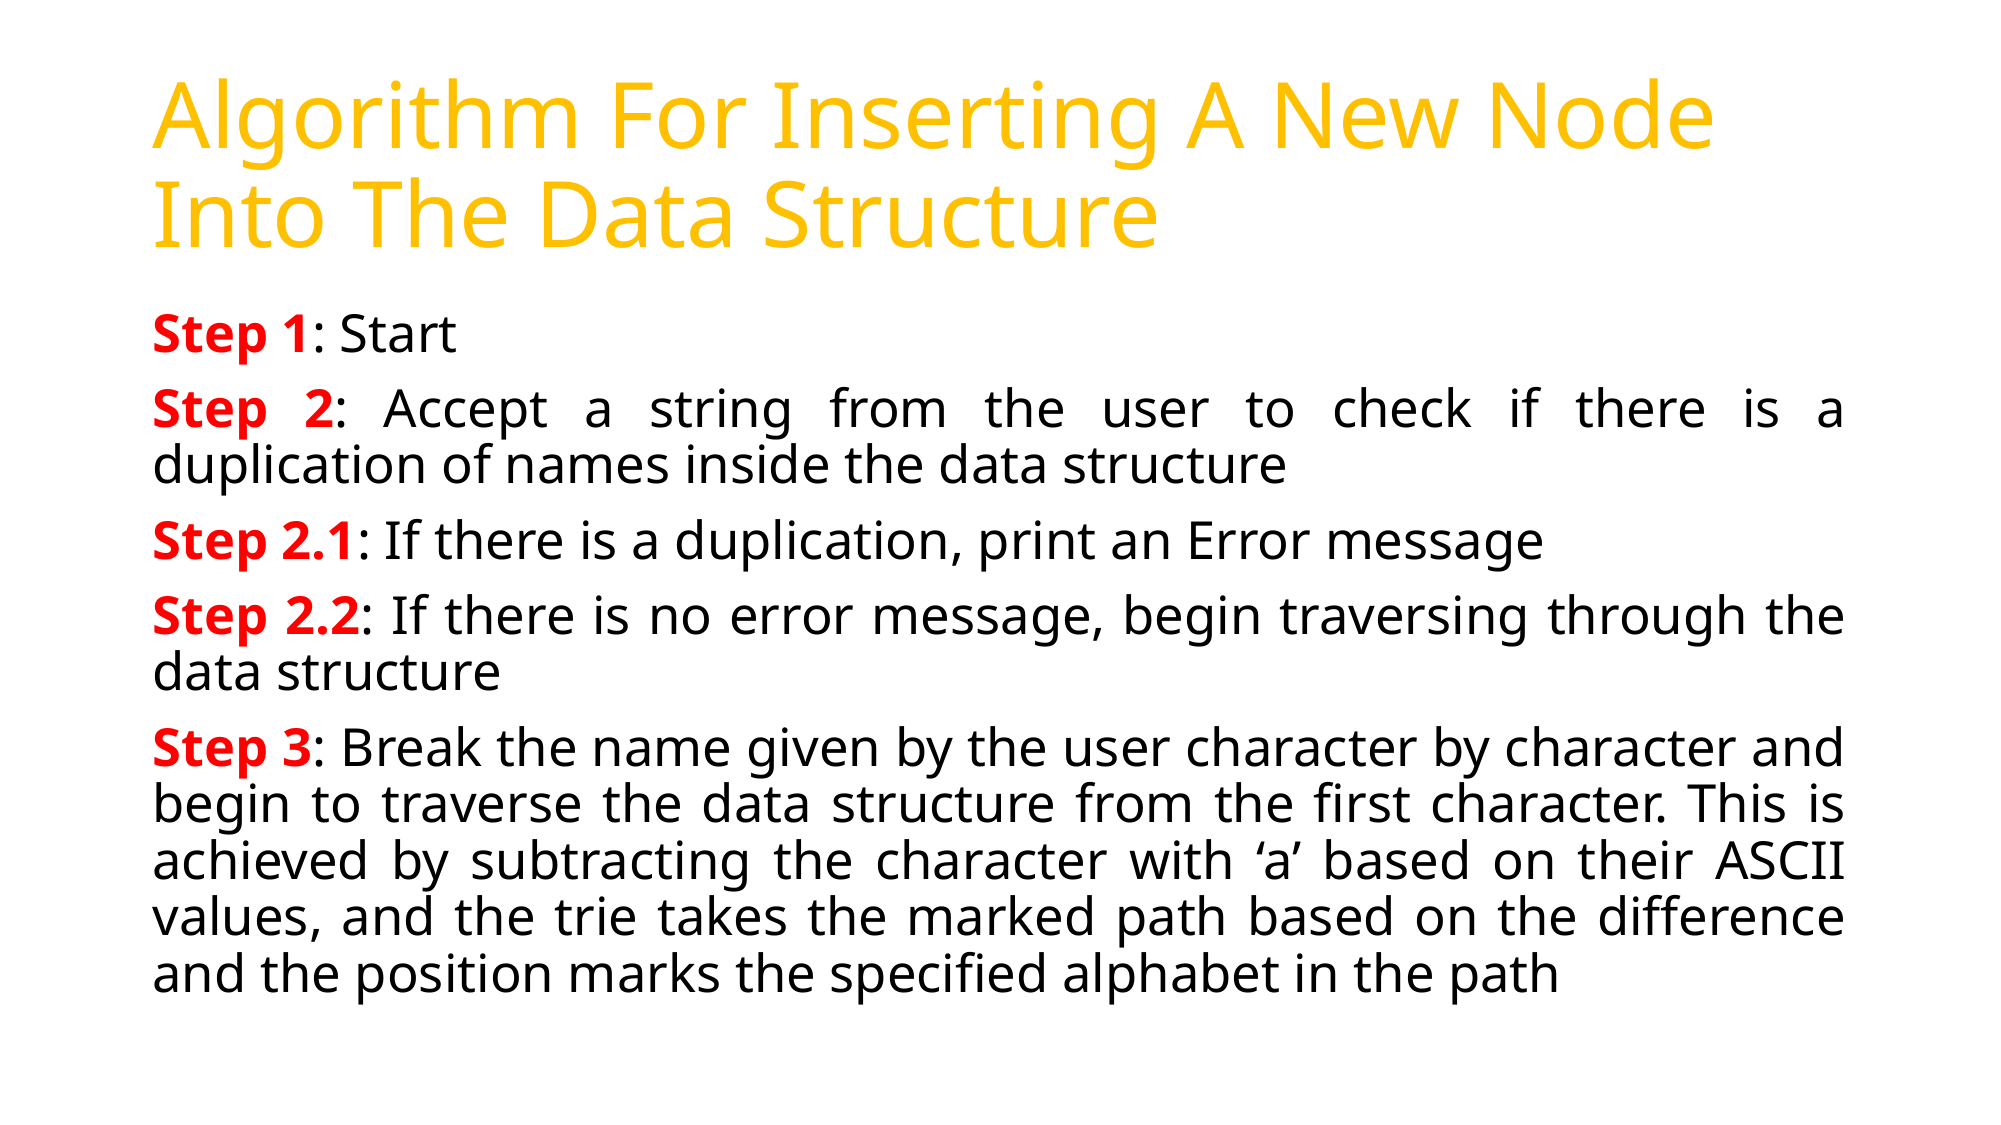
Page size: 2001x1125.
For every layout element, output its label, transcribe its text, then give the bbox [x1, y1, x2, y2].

list Step 1: Start Step 2: Accept a string from the user to check if there is a duplication of names inside the data structure Step 2.1: If there is a duplication, print an Error message Step 2.2: If there is no error message, begin traversing through the data structure Step 3: Break the name given by the user character by character and begin to traverse the data structure from the first character. This is achieved by subtracting the character with ‘a’ based on their ASCII values, and the trie takes the marked path based on the difference and the position marks the specified alphabet in the path [137, 299, 1863, 1014]
title Algorithm For Inserting A New Node Into The Data Structure [137, 59, 1863, 278]
